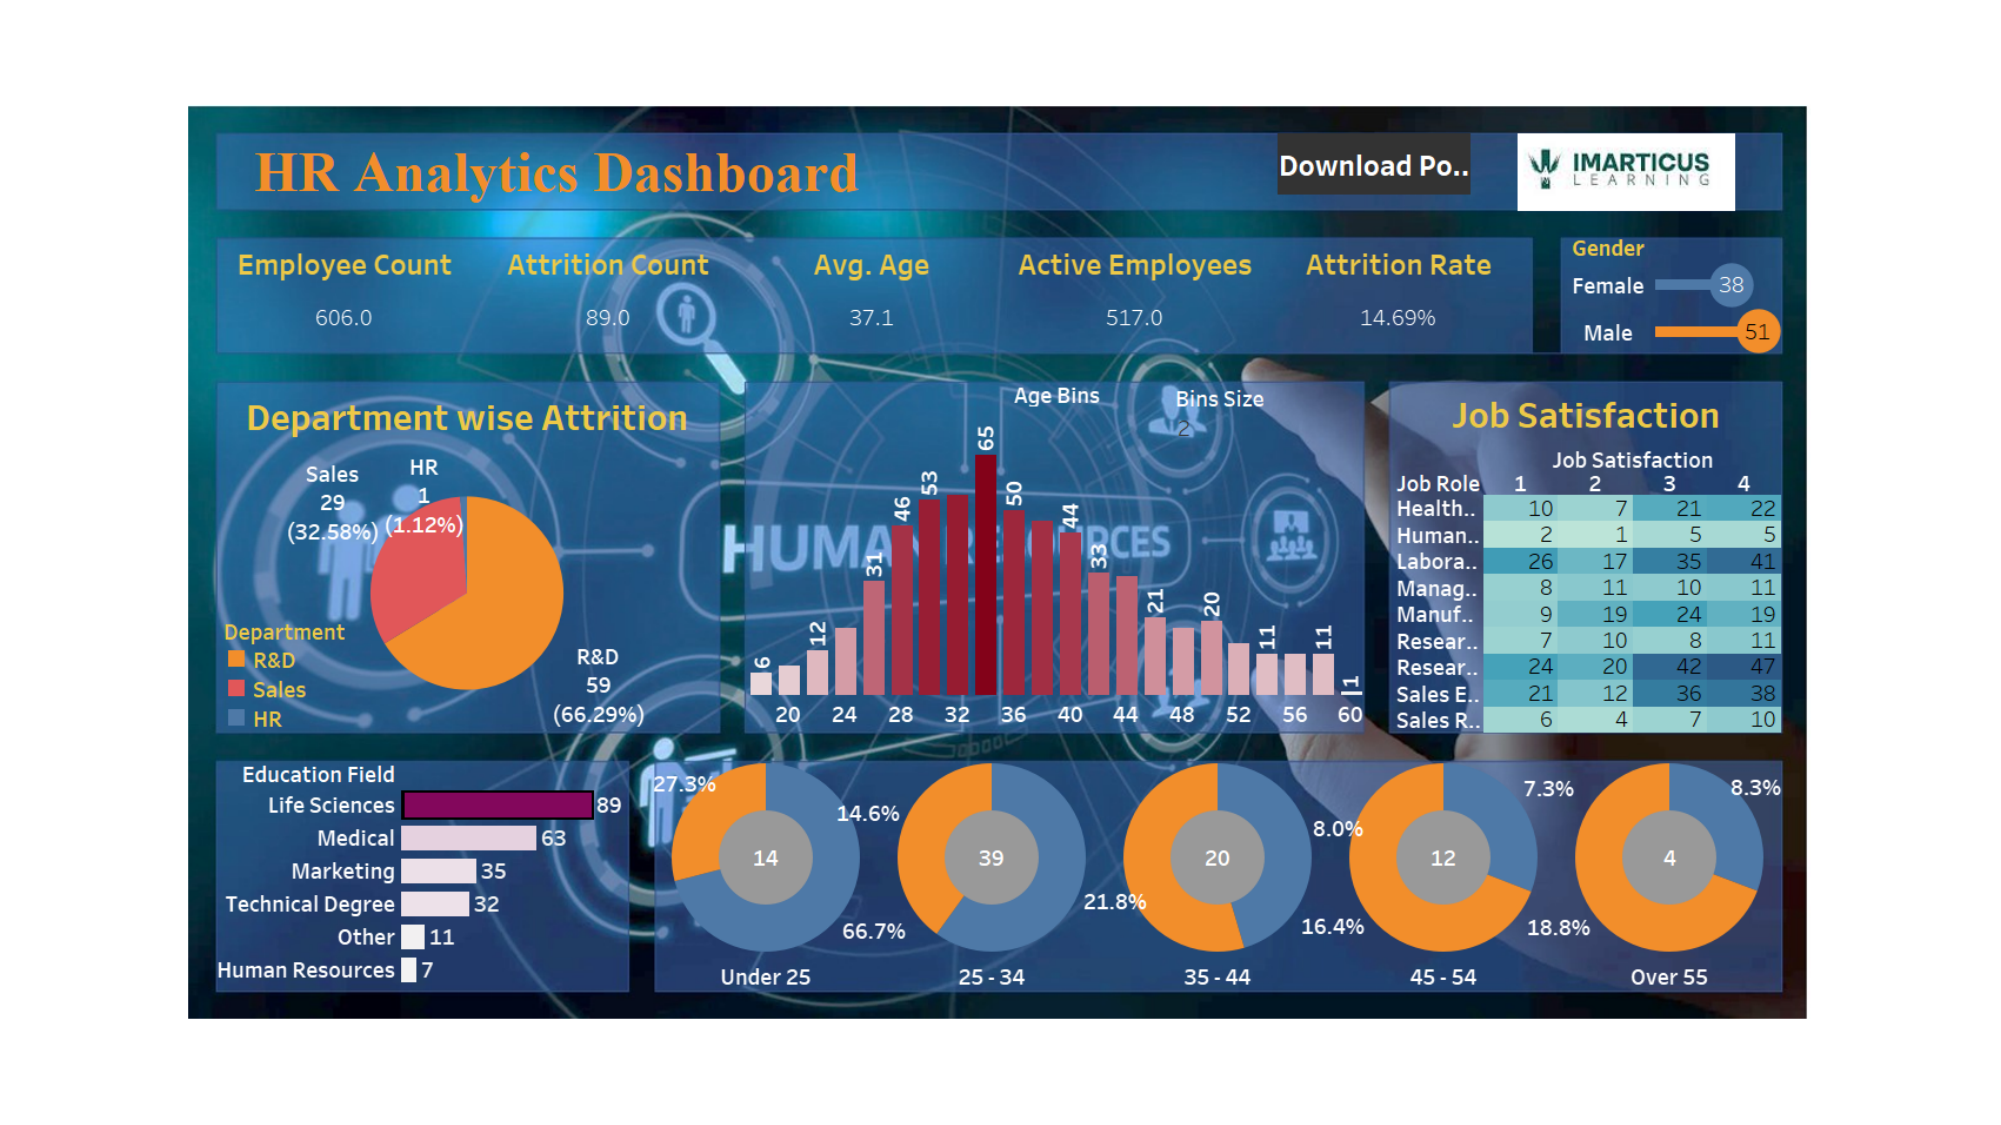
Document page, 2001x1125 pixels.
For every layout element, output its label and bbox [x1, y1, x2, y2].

picture [0, 91, 2000, 1034]
